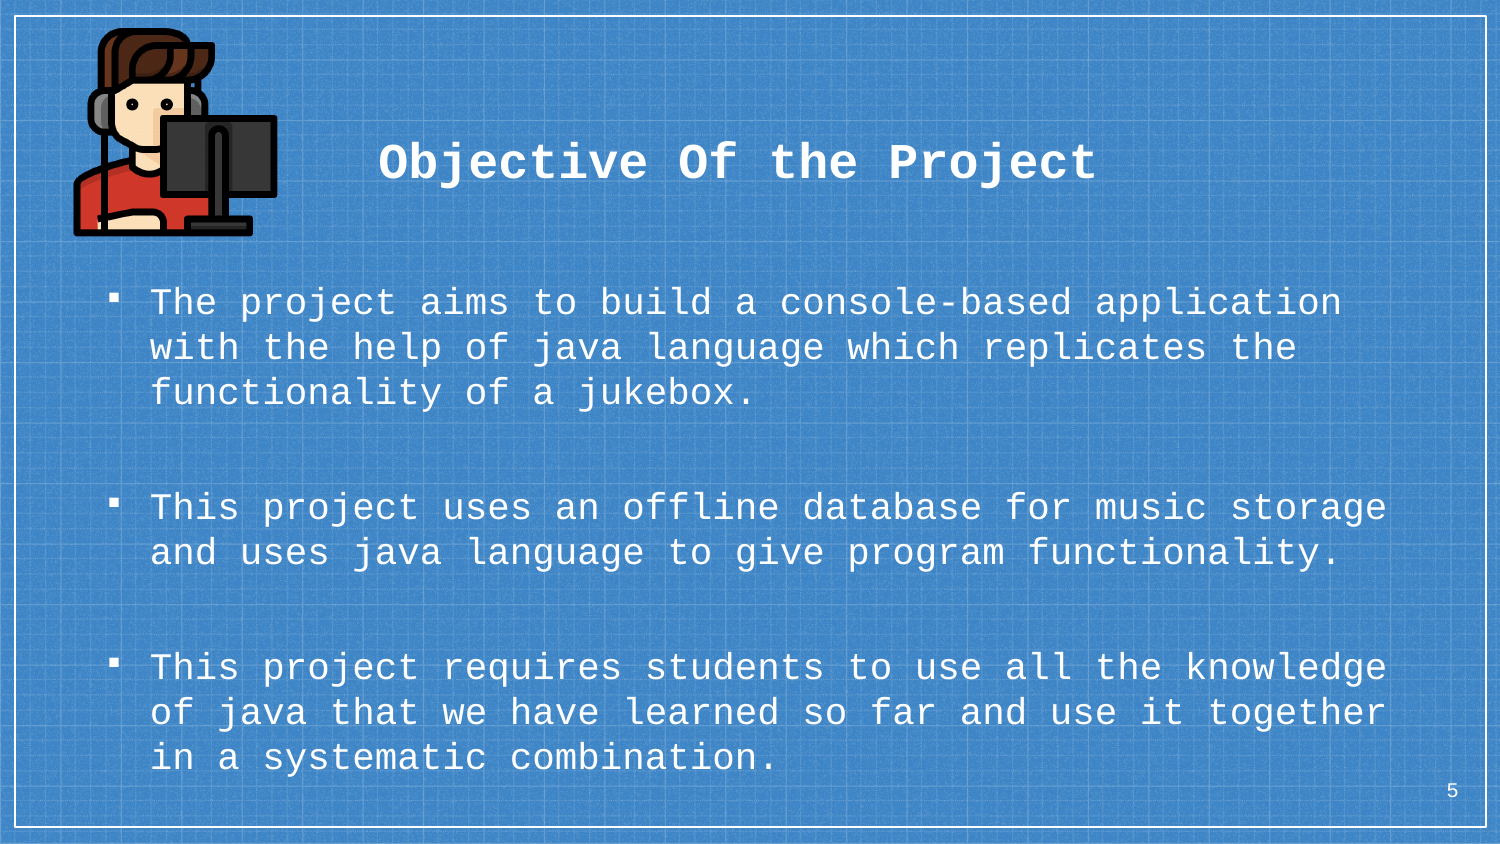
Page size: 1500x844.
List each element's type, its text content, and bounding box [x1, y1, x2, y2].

picture [0, 0, 1500, 844]
title Objective Of the Project [290, 113, 1414, 193]
list The project aims to build a console-based application with the help of java language which replicates the functionality of a jukebox. This project uses an offline database for music storage and uses java language to give program functionality. This project requires students to use all the knowledge of java that we have learned so far and use it together in a systematic combination. [87, 261, 1448, 810]
slide_number 5 [1398, 761, 1474, 810]
